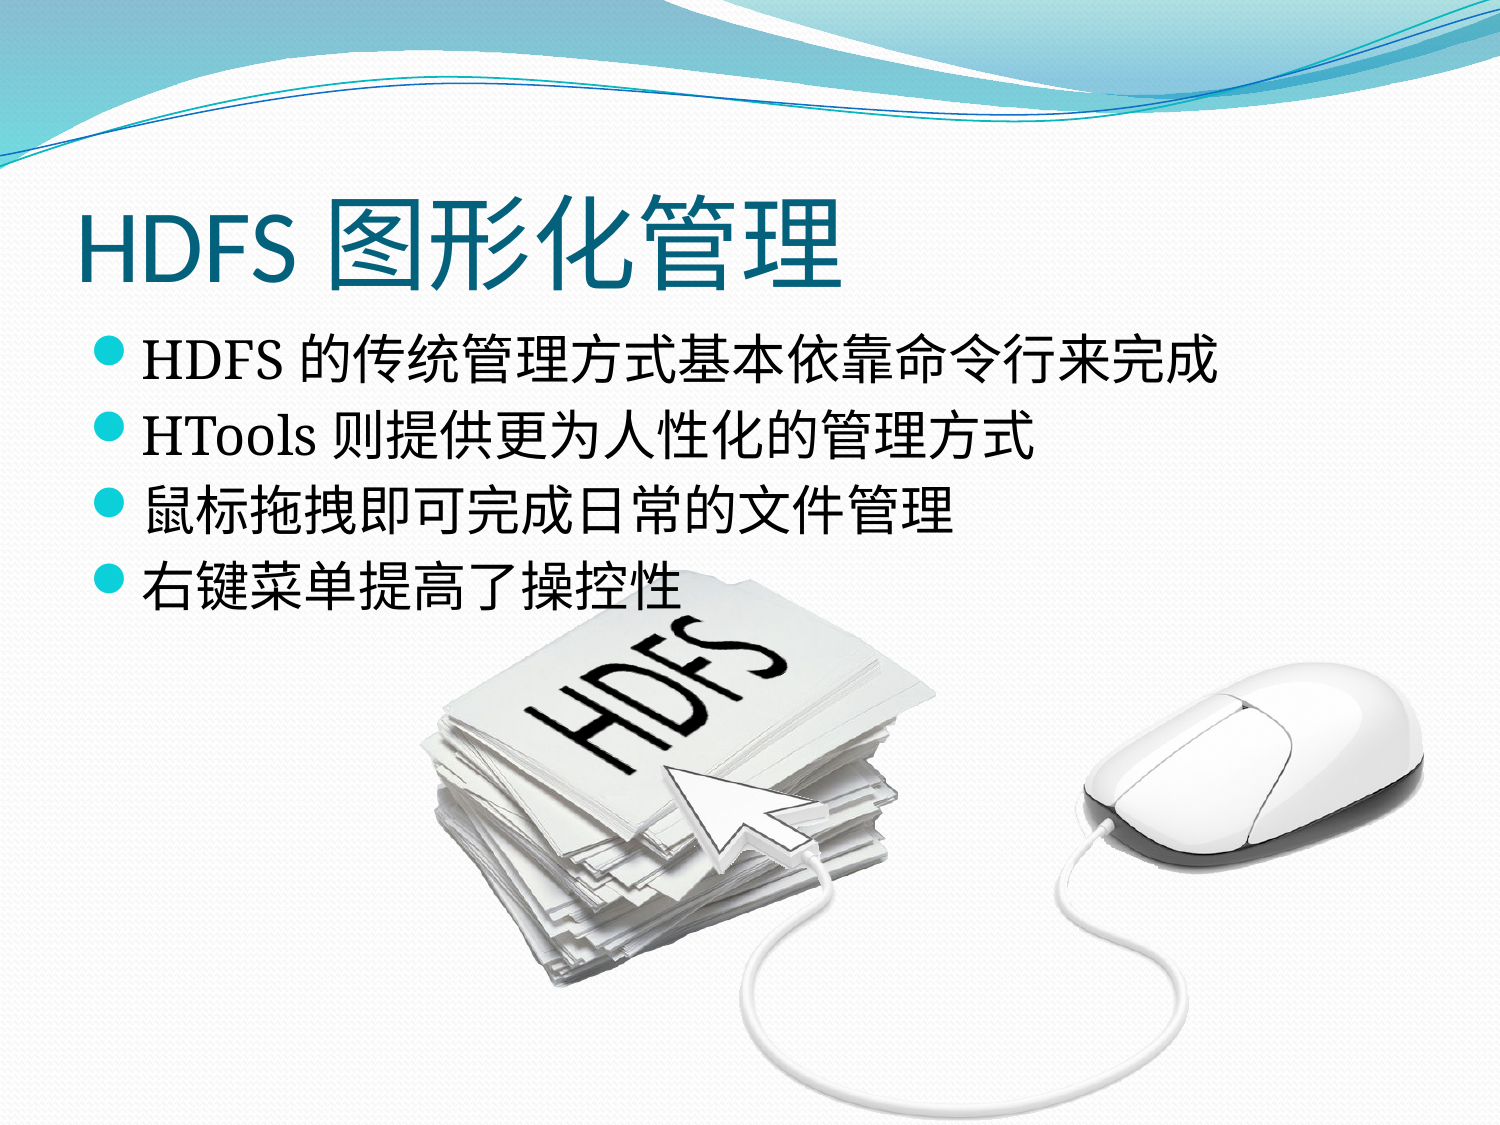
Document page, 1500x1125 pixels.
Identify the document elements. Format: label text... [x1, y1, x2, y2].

list HDFS的传统管理方式基本依靠命令行来完成 HTools则提供更为人性化的管理方式 鼠标拖拽即可完成日常的文件管理 右键菜单提高了操控性 [75, 317, 1425, 1038]
picture [418, 455, 1453, 1125]
title HDFS图形化管理 [75, 115, 1425, 303]
